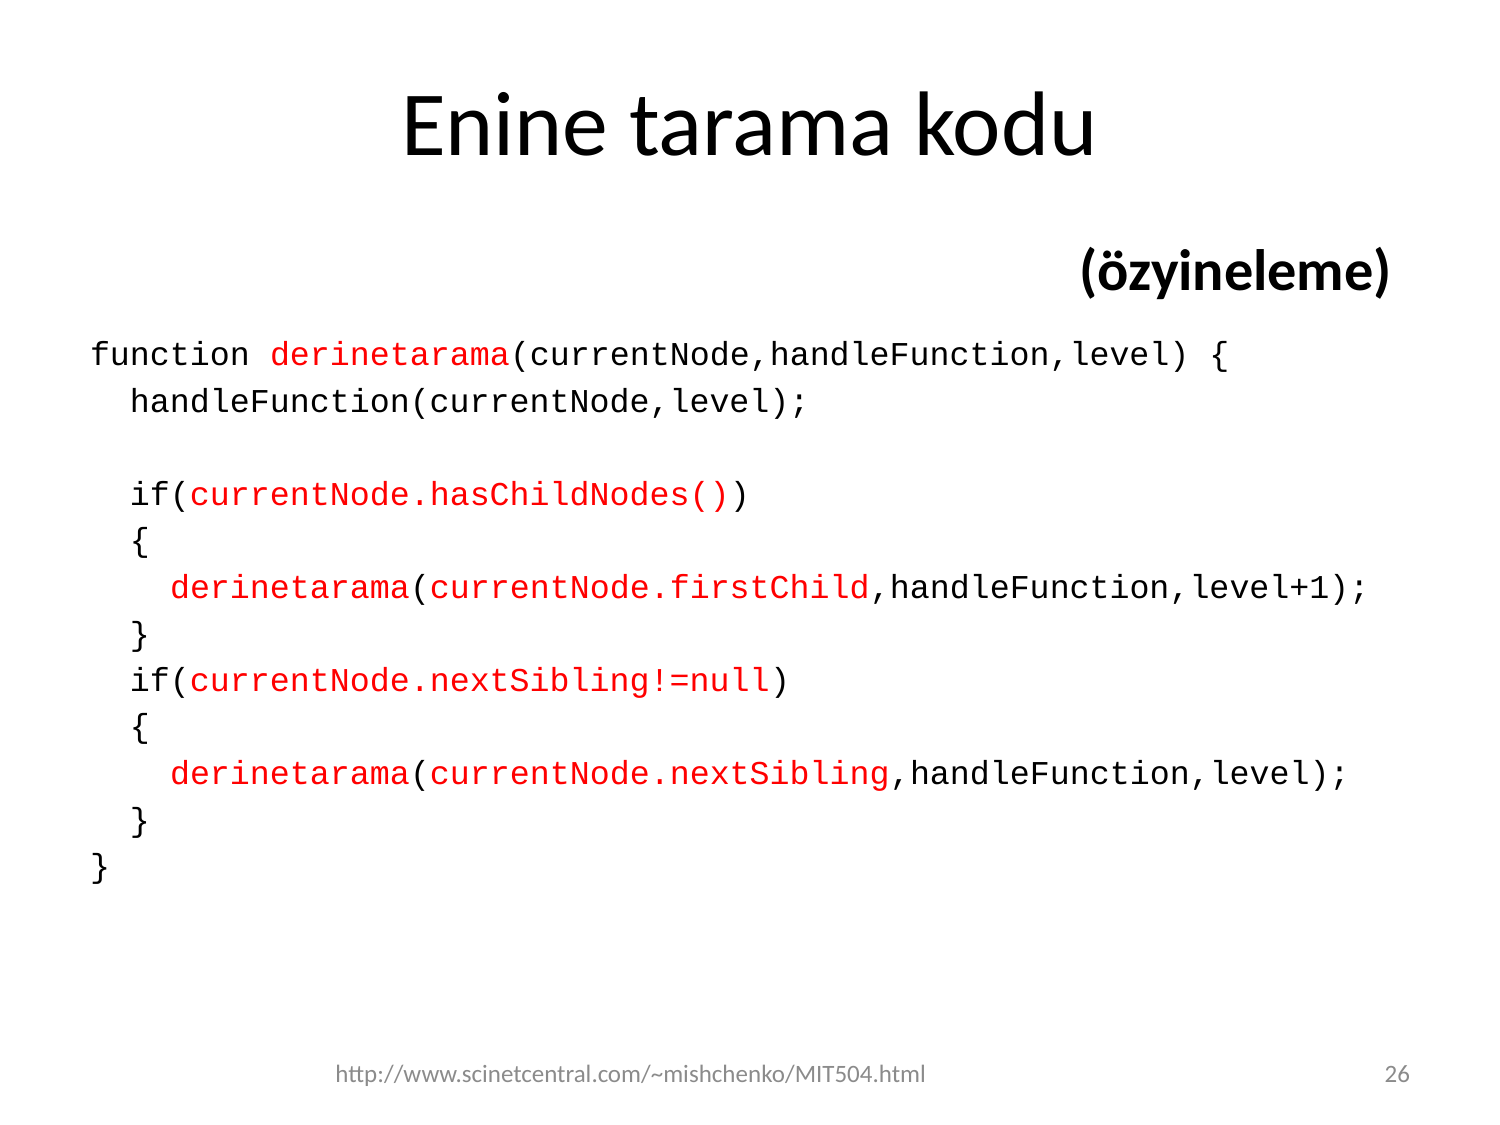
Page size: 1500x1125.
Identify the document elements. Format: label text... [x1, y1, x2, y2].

text_box (özyineleme) [1064, 224, 1407, 310]
title Enine tarama kodu [75, 24, 1425, 213]
list function derinetarama(currentNode,handleFunction,level) { handleFunction(currentNode,level); if(currentNode.hasChildNodes()) { derinetarama(currentNode.firstChild,handleFunction,level+1); } if(currentNode.nextSibling!=null) { derinetarama(currentNode.nextSibling,handleFunction,level); } } [75, 324, 1425, 1025]
slide_number 26 [1074, 1042, 1425, 1103]
footer http://www.scinetcentral.com/~mishchenko/MIT504.html [275, 1042, 988, 1103]
